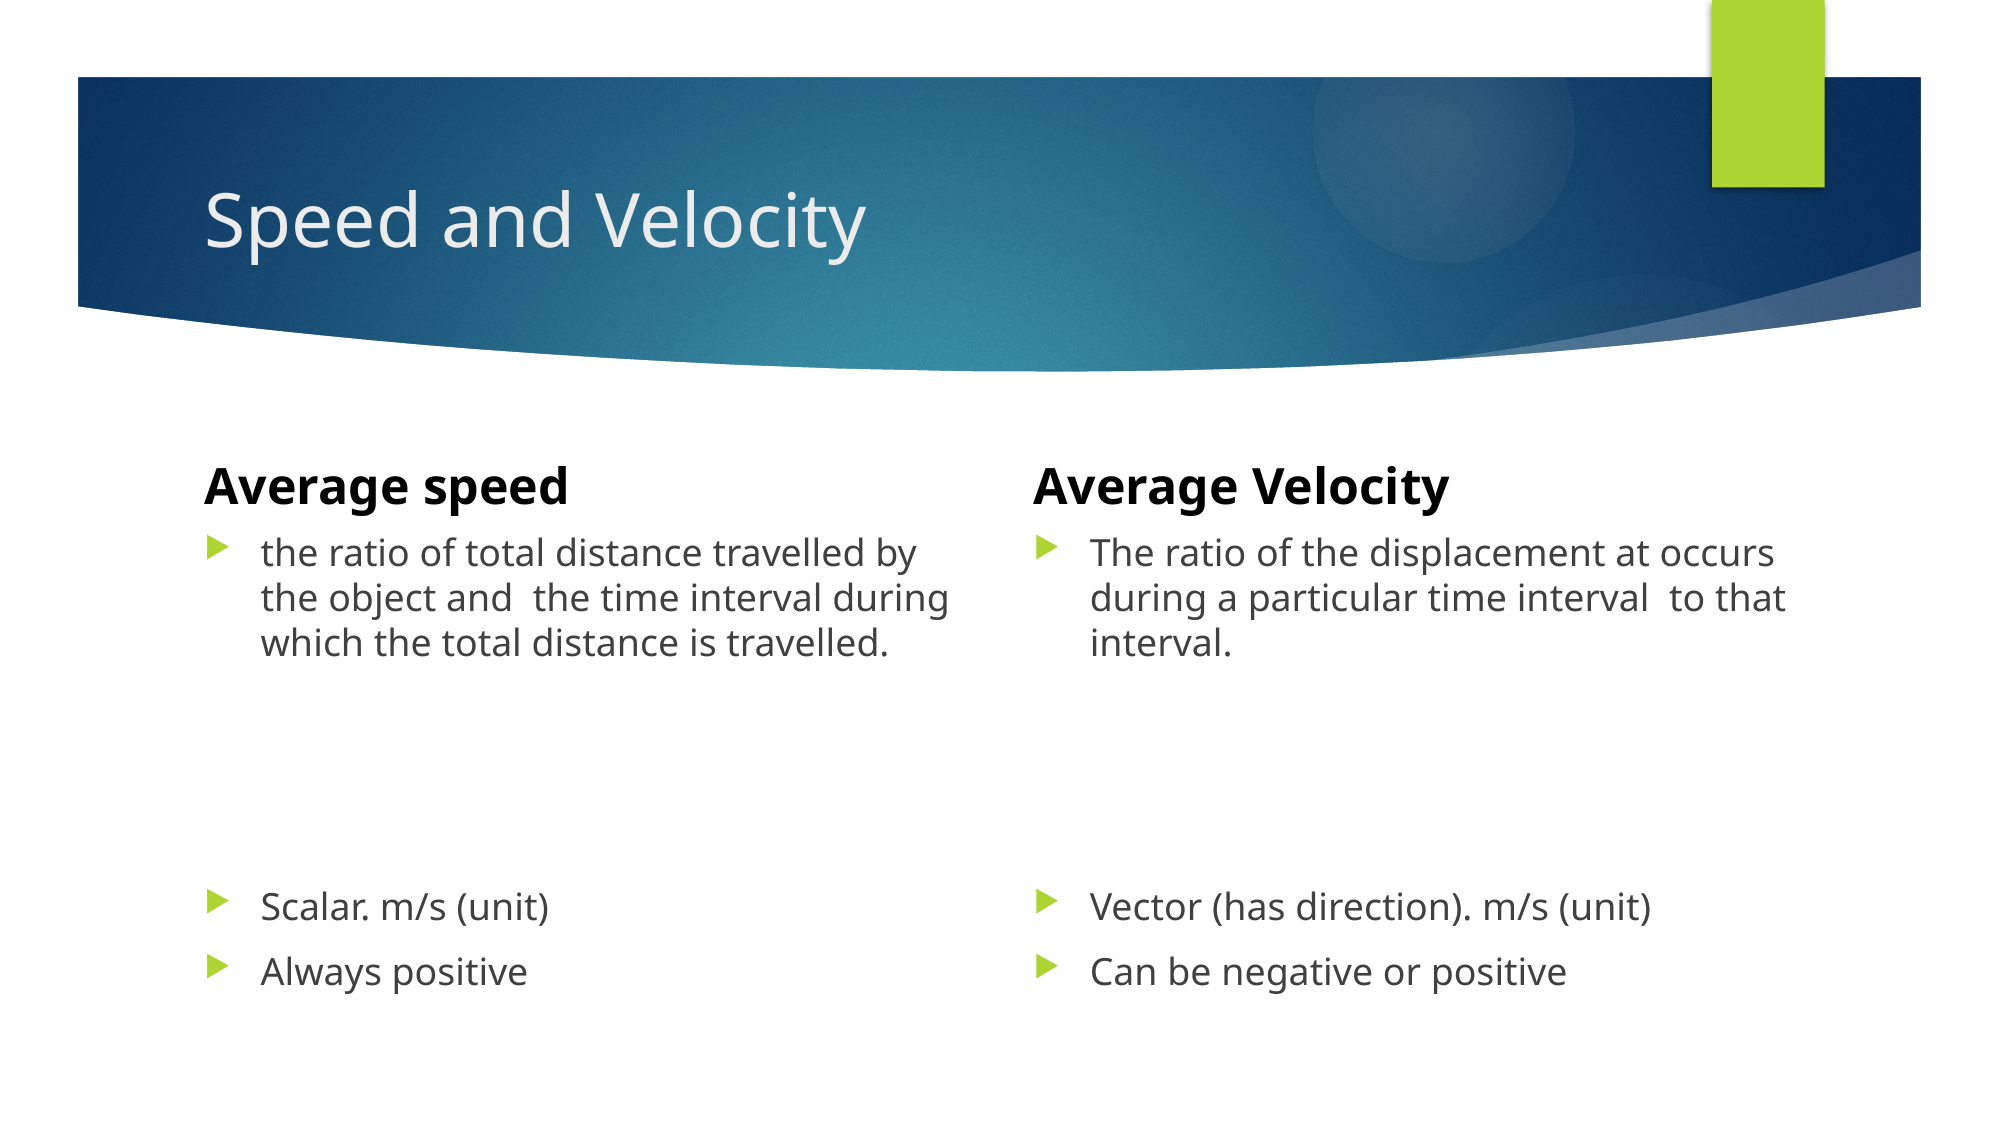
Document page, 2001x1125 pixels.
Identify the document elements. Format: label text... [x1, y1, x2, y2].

title Speed and Velocity [189, 159, 1627, 276]
list Average Velocity [1018, 427, 1810, 522]
list Average speed [189, 427, 981, 522]
